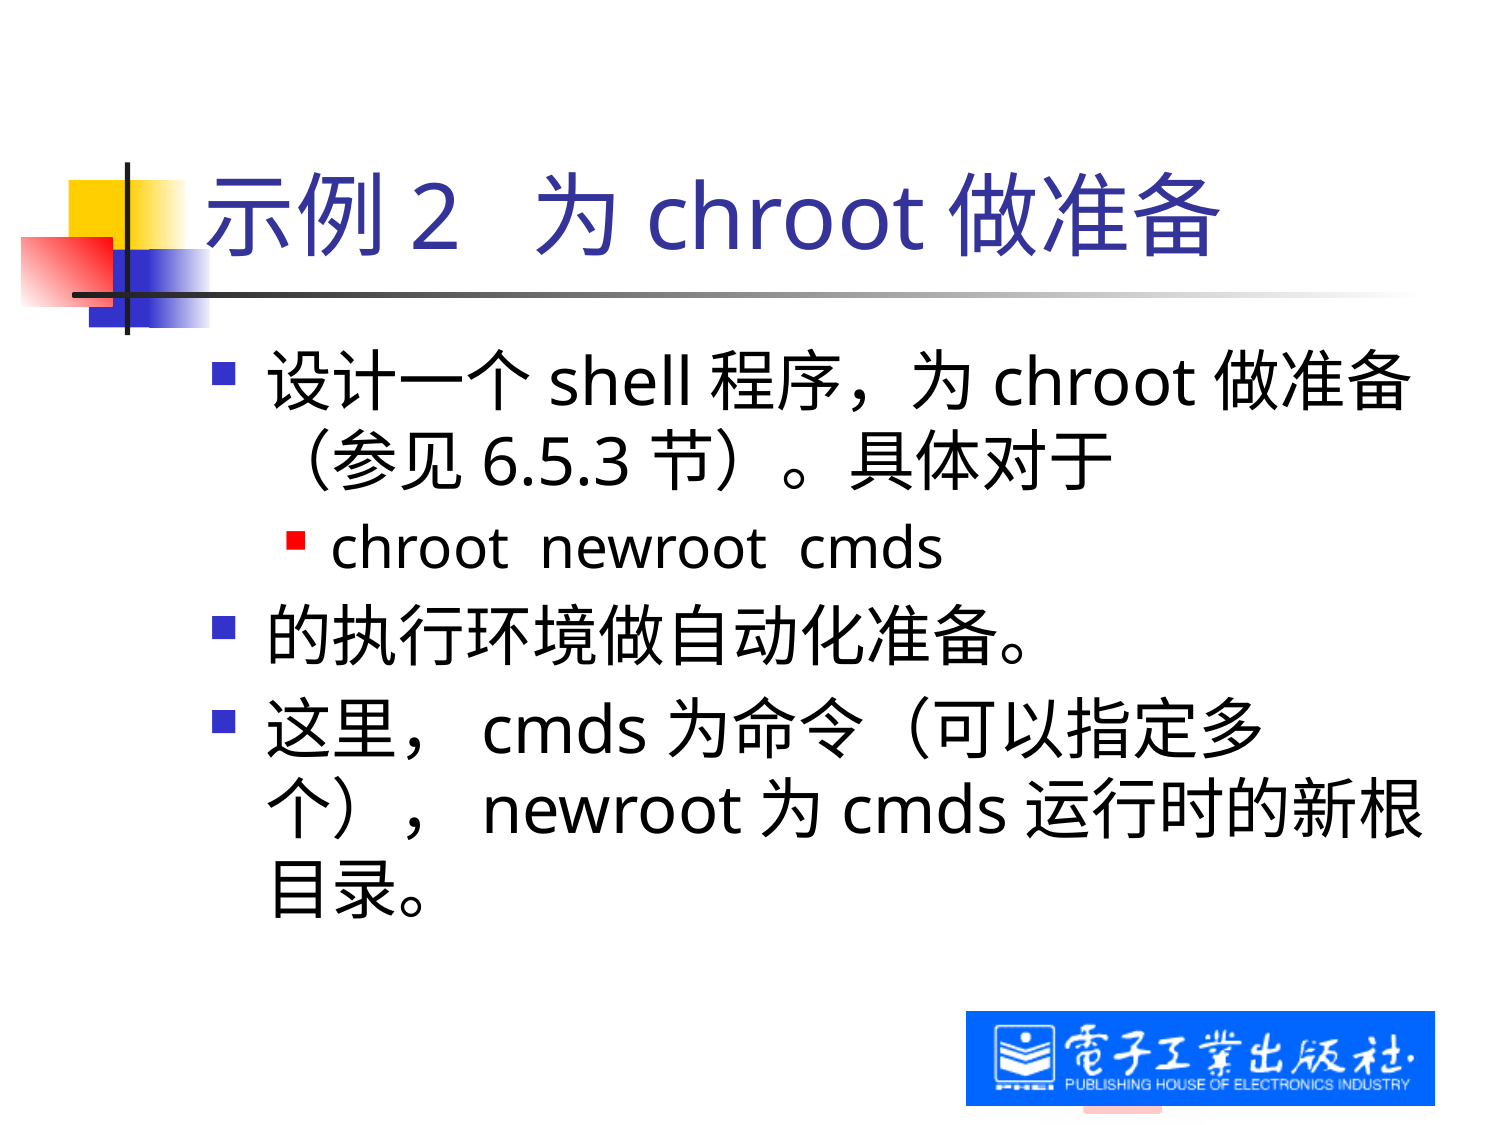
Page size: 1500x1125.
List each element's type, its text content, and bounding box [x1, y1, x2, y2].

picture [966, 1010, 1436, 1125]
title 示例2 为chroot做准备 [188, 34, 1468, 276]
list 设计一个shell程序，为chroot做准备（参见6.5.3节）。具体对于 chroot newroot cmds 的执行环境做自动化准备。 这里，cmds为命令（可以指定多个），newroot为cmds运行时的新根目录。 [193, 330, 1470, 1007]
